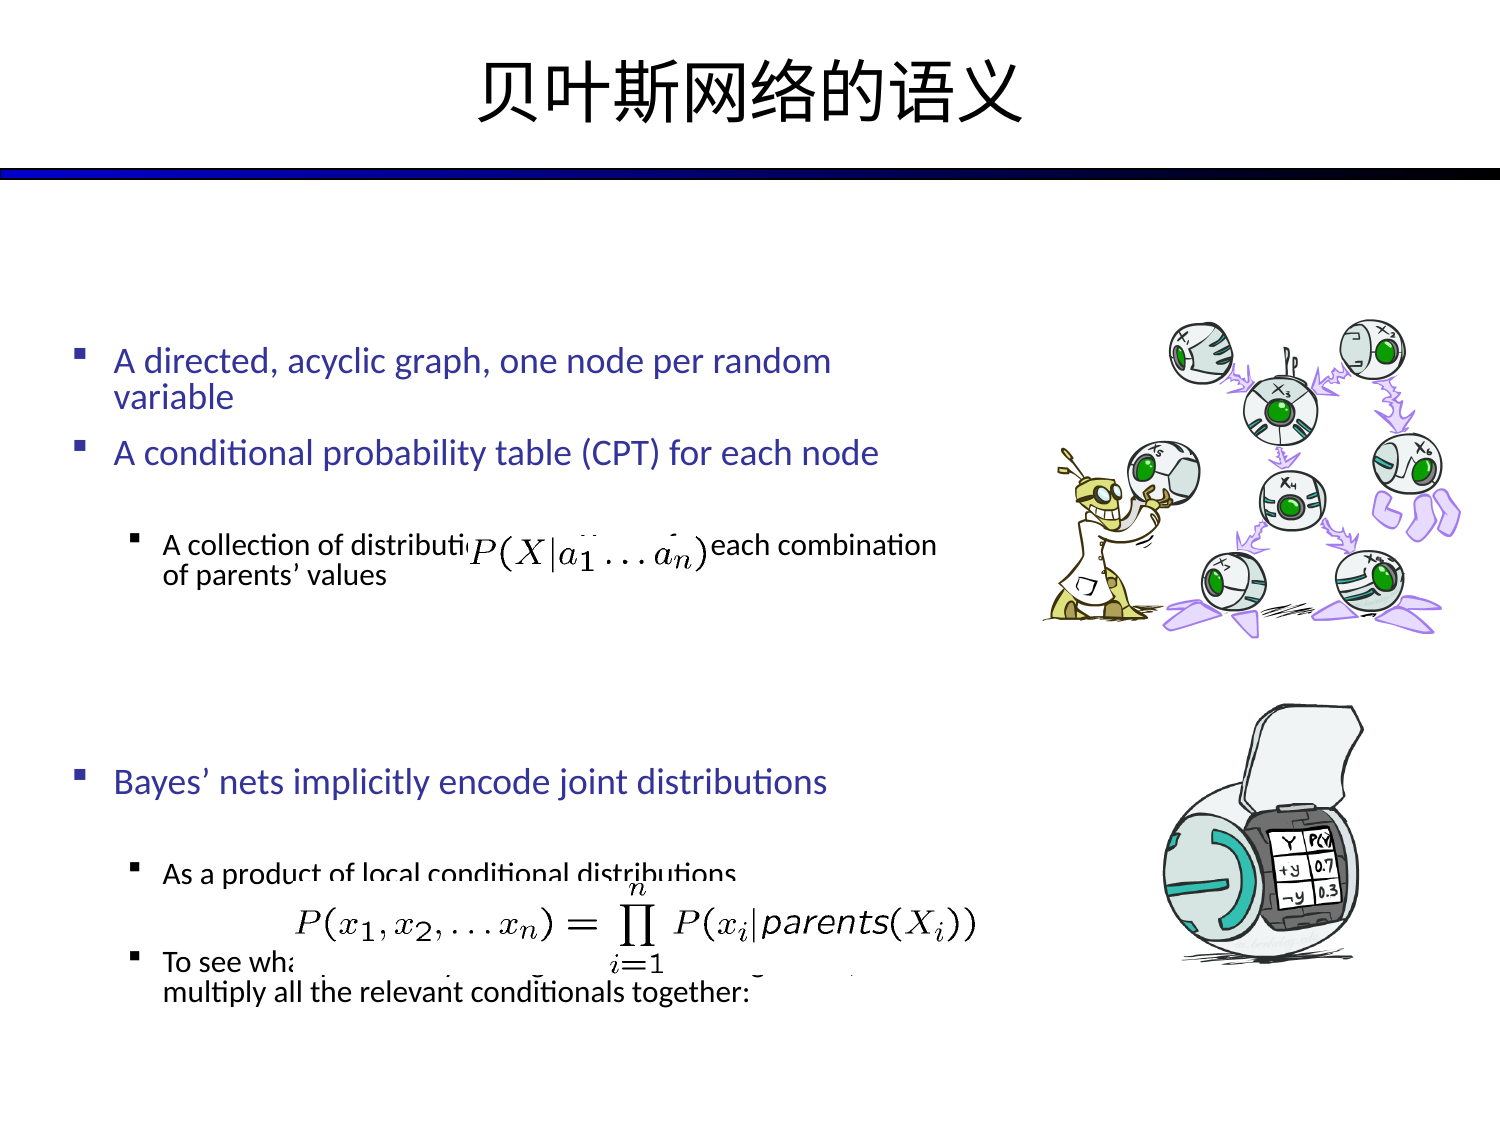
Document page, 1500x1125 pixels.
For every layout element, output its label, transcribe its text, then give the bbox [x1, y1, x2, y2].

picture [293, 880, 976, 976]
picture [468, 535, 707, 574]
title 贝叶斯网络的语义 [0, 0, 1500, 184]
picture [1013, 309, 1473, 644]
list A directed, acyclic graph, one node per random variable A conditional probability table (CPT) for each node A collection of distributions over X, one for each combination of parents’ values Bayes’ nets implicitly encode joint distributions As a product of local conditional distributions To see what probability a BN gives to a full assignment, multiply all the relevant conditionals together: [56, 337, 976, 929]
picture [1134, 693, 1389, 985]
